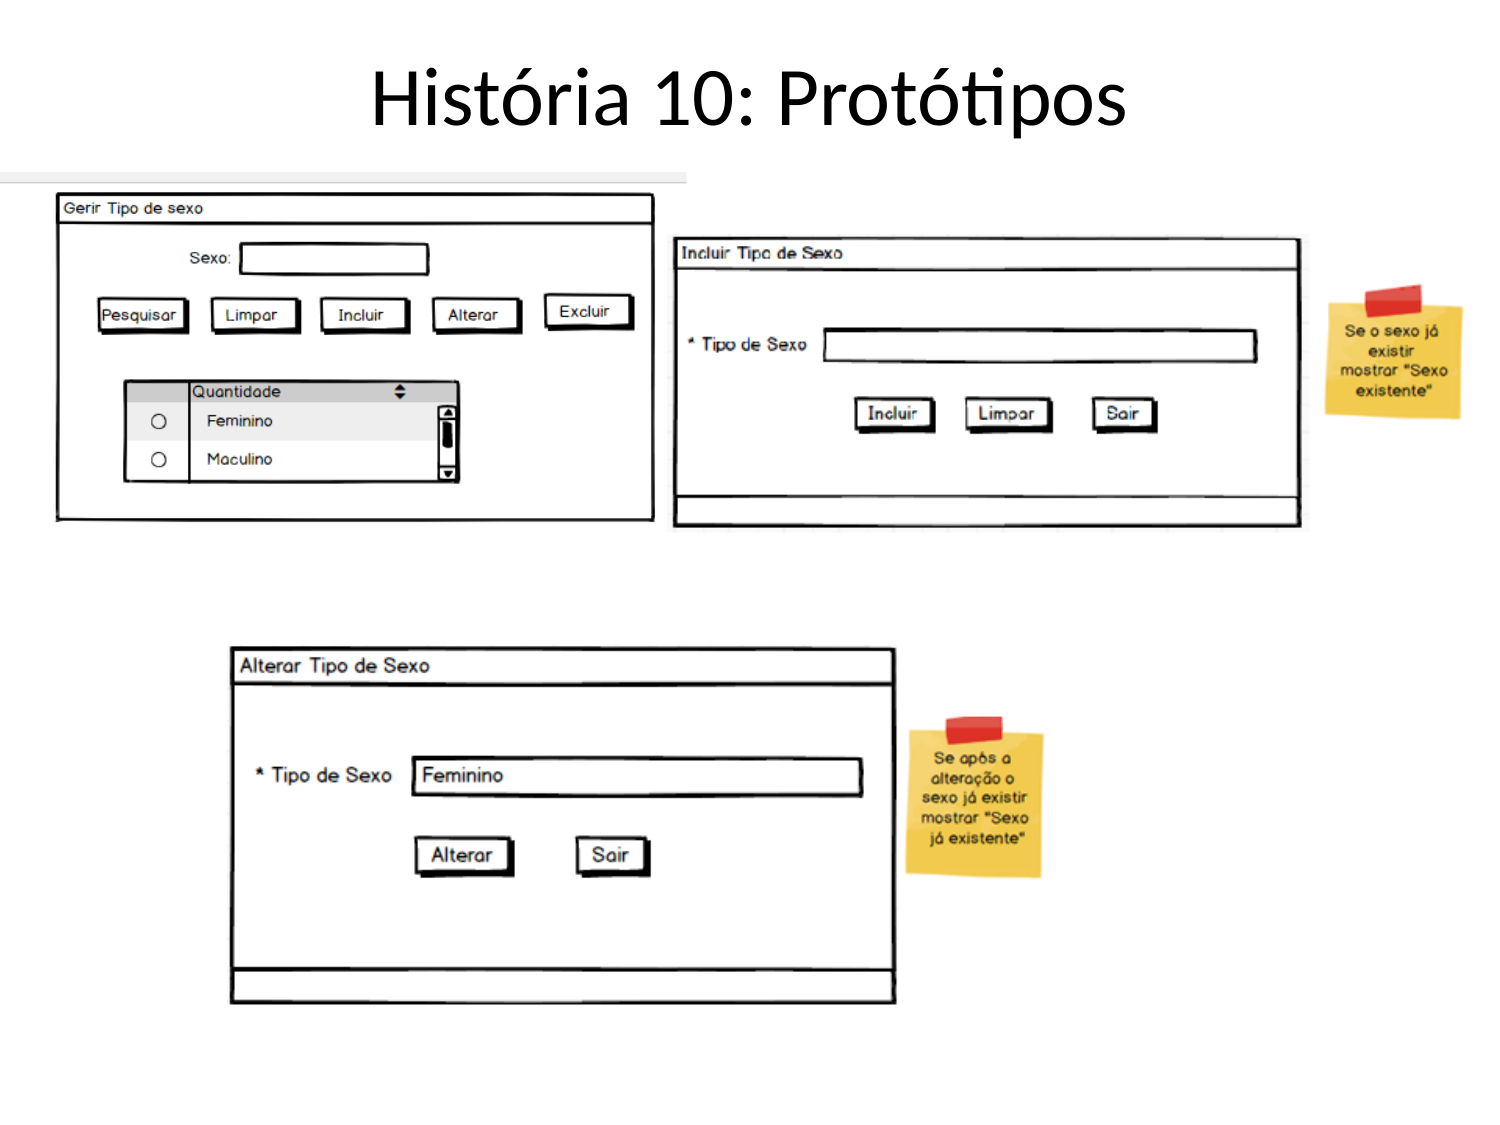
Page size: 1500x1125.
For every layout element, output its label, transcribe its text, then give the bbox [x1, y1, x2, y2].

title História 10: Protótipos [0, 0, 1500, 185]
picture [0, 172, 1499, 543]
picture [227, 645, 1108, 1012]
